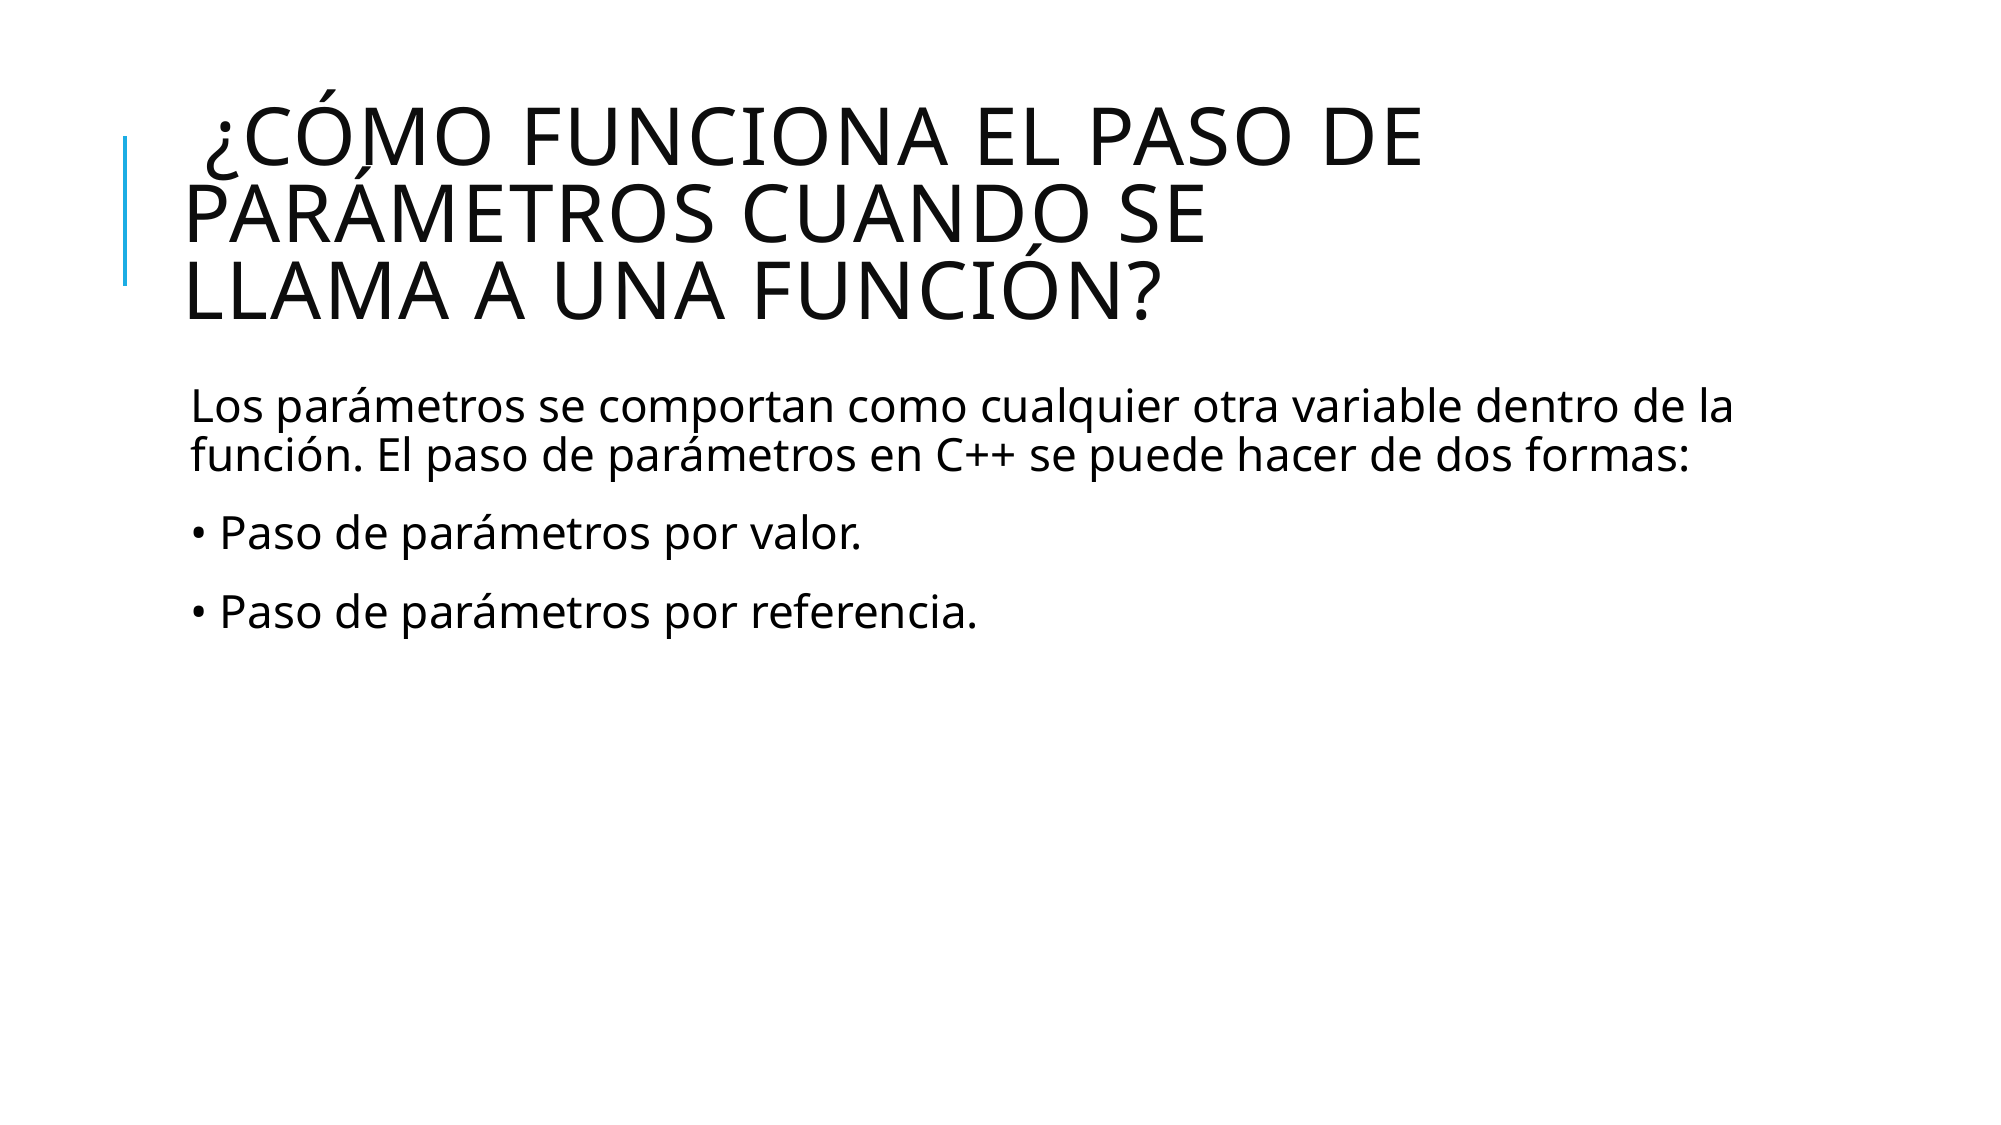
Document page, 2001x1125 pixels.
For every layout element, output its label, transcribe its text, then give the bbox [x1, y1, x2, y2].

list Los parámetros se comportan como cualquier otra variable dentro de la función. El paso de parámetros en C++ se puede hacer de dos formas: • Paso de parámetros por valor. • Paso de parámetros por referencia. [168, 375, 1763, 1035]
title ¿Cómo funciona el paso de parámetros cuando se llama a una función? [168, 96, 1763, 342]
